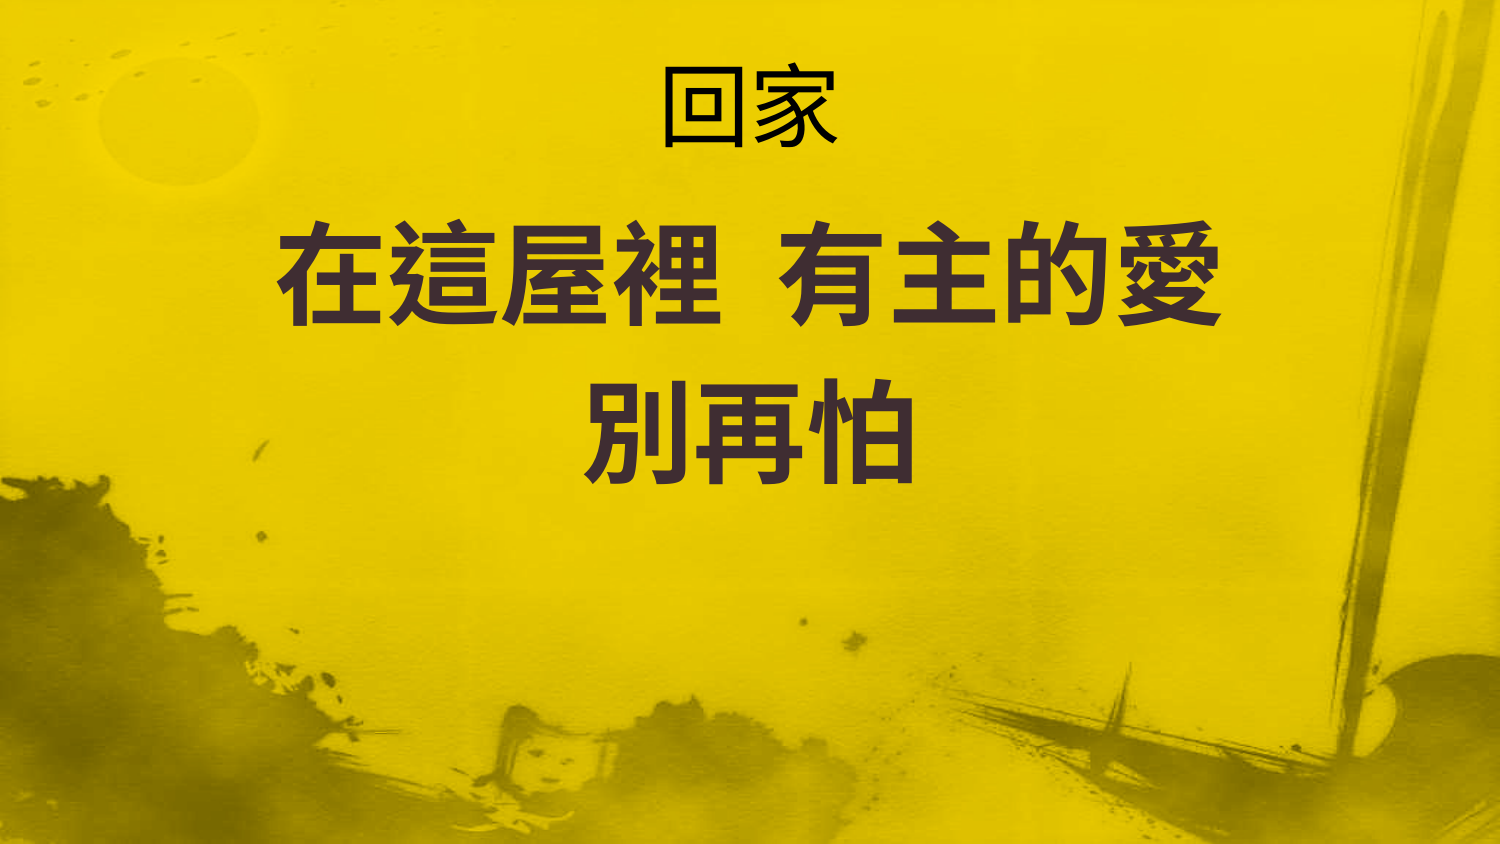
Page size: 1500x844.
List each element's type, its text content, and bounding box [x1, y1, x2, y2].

title 回家 [75, 33, 1425, 175]
list 在這屋裡 有主的愛 別再怕 [75, 196, 1425, 754]
